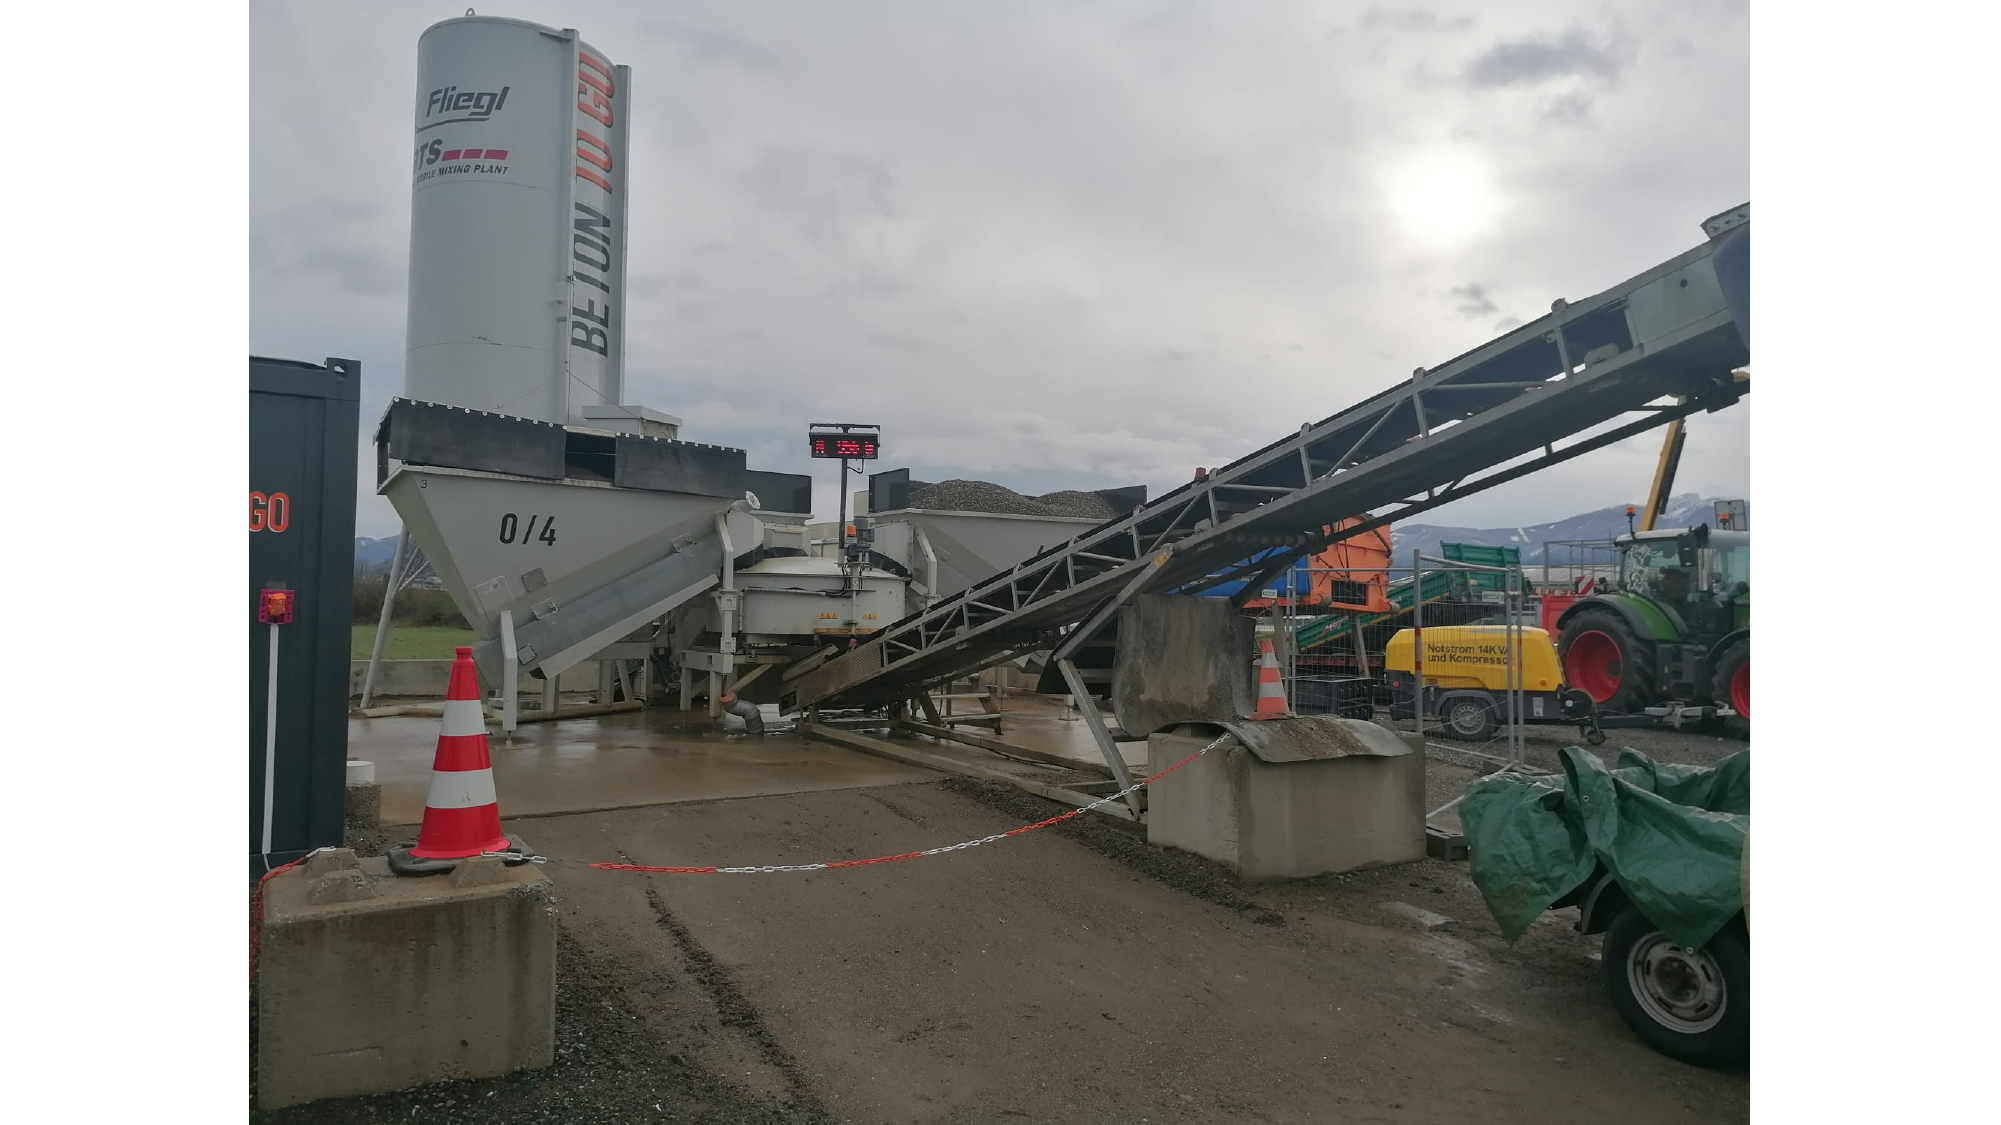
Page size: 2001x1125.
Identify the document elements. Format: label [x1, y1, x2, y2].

picture [249, 0, 1750, 1125]
